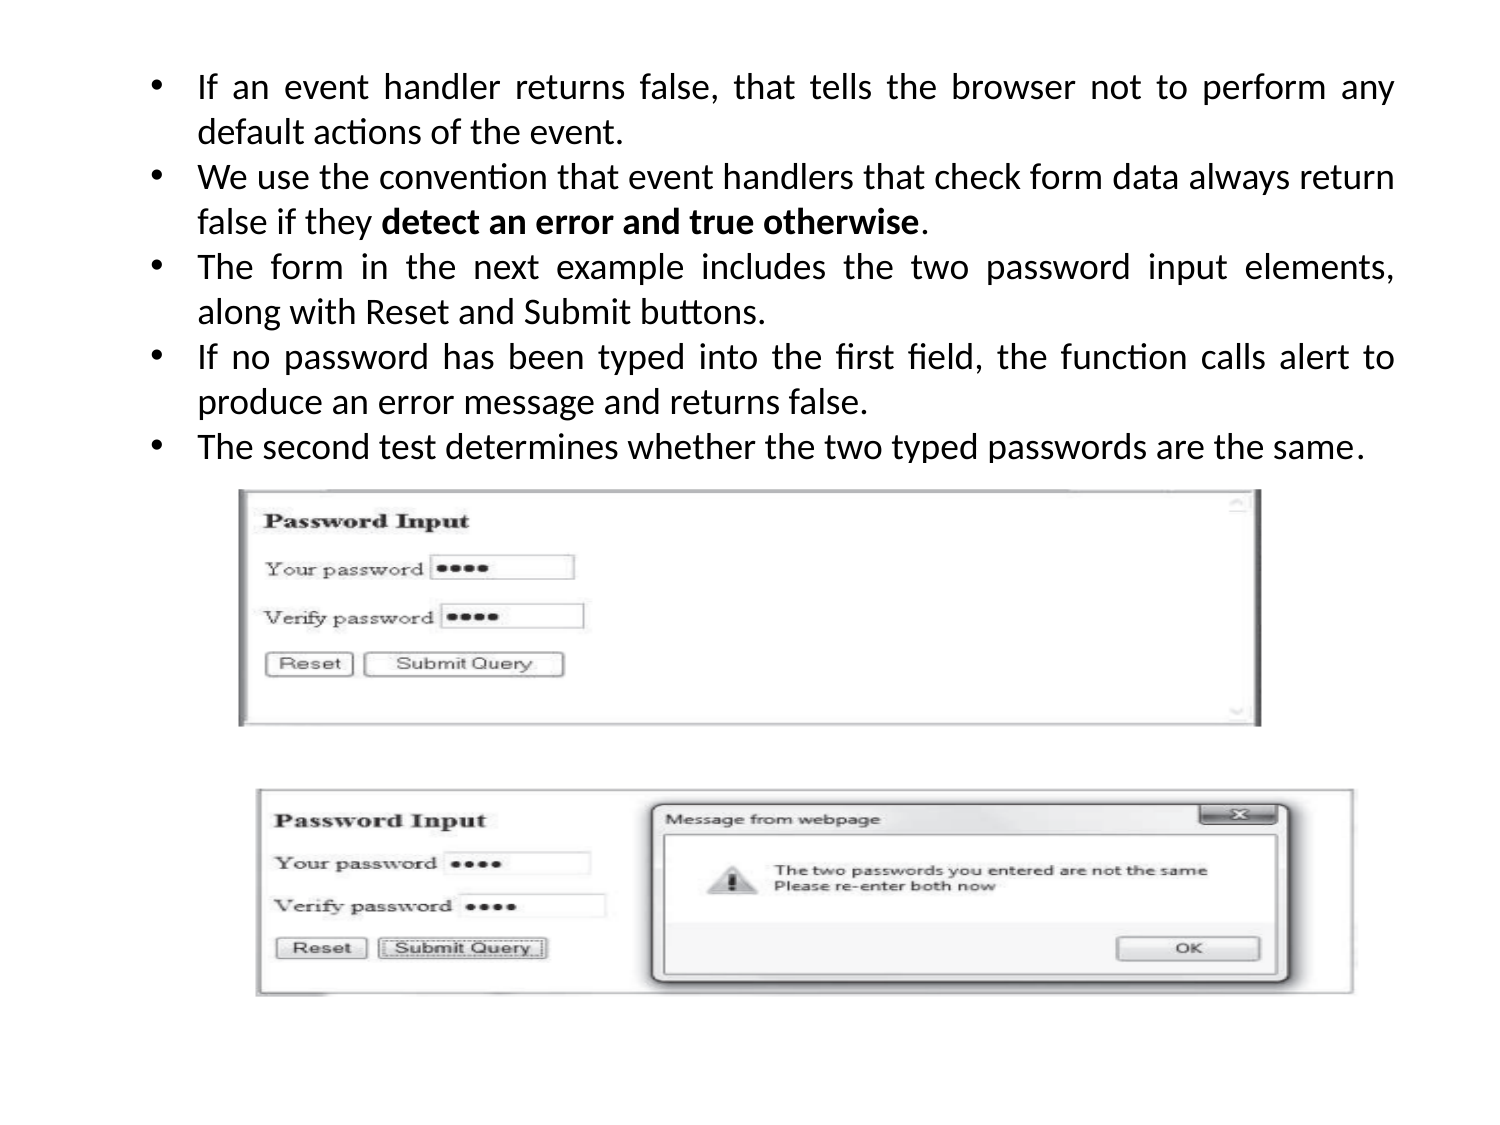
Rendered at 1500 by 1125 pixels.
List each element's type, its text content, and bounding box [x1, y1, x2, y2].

picture [198, 774, 1383, 1003]
picture [152, 463, 1360, 738]
text_box If an event handler returns false, that tells the browser not to perform any default actions of the event. We use the convention that event handlers that check form data always return false if they detect an error and true otherwise. The form in the next example includes the two password input elements, along with Reset and Submit buttons. If no password has been typed into the first field, the function calls alert to produce an error message and returns false. The second test determines whether the two typed passwords are the same. [135, 54, 1412, 520]
